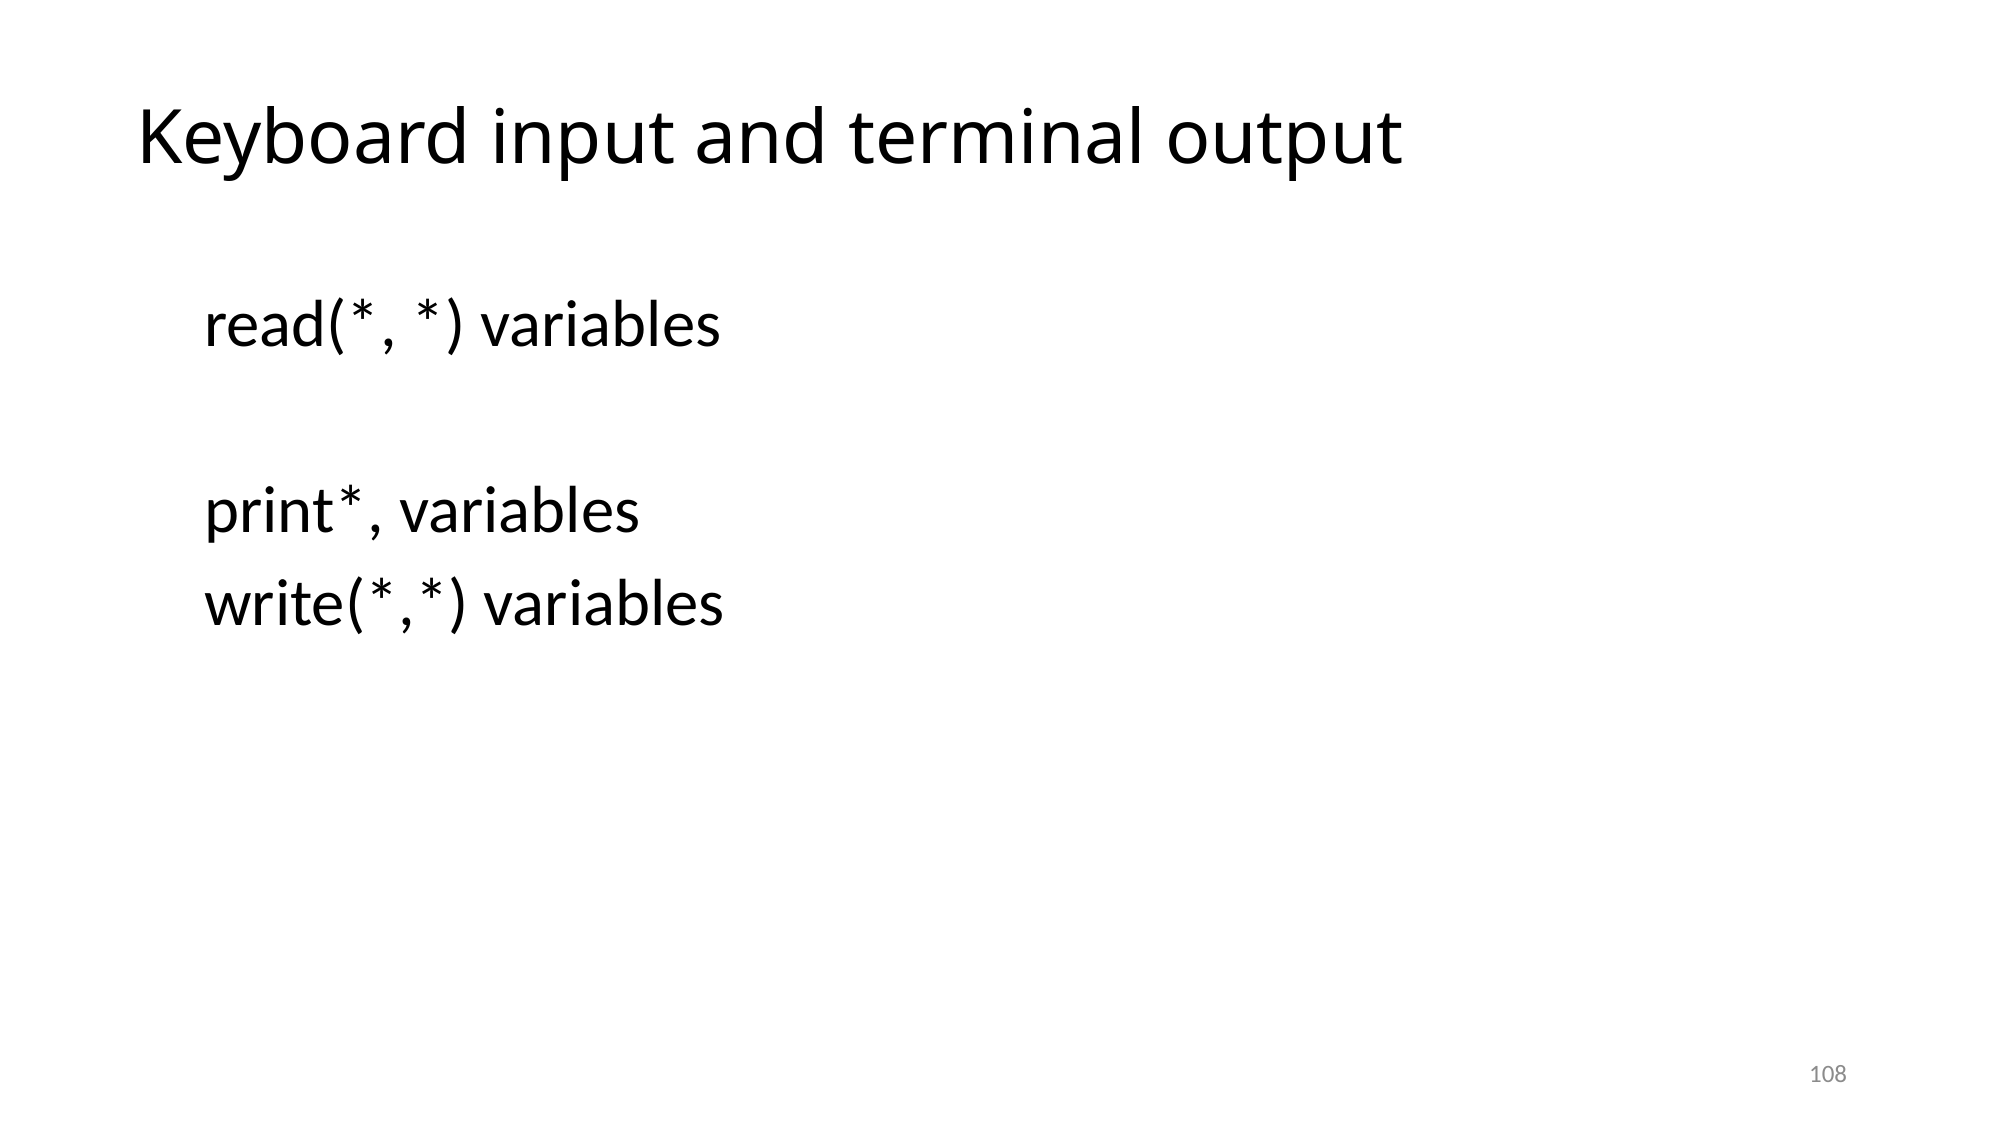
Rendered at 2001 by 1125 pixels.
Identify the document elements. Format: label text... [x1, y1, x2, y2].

slide_number 108 [1412, 1042, 1863, 1103]
title Keyboard input and terminal output [121, 30, 1847, 248]
list read(*, *) variables print*, variables write(*,*) variables [159, 281, 1759, 1043]
